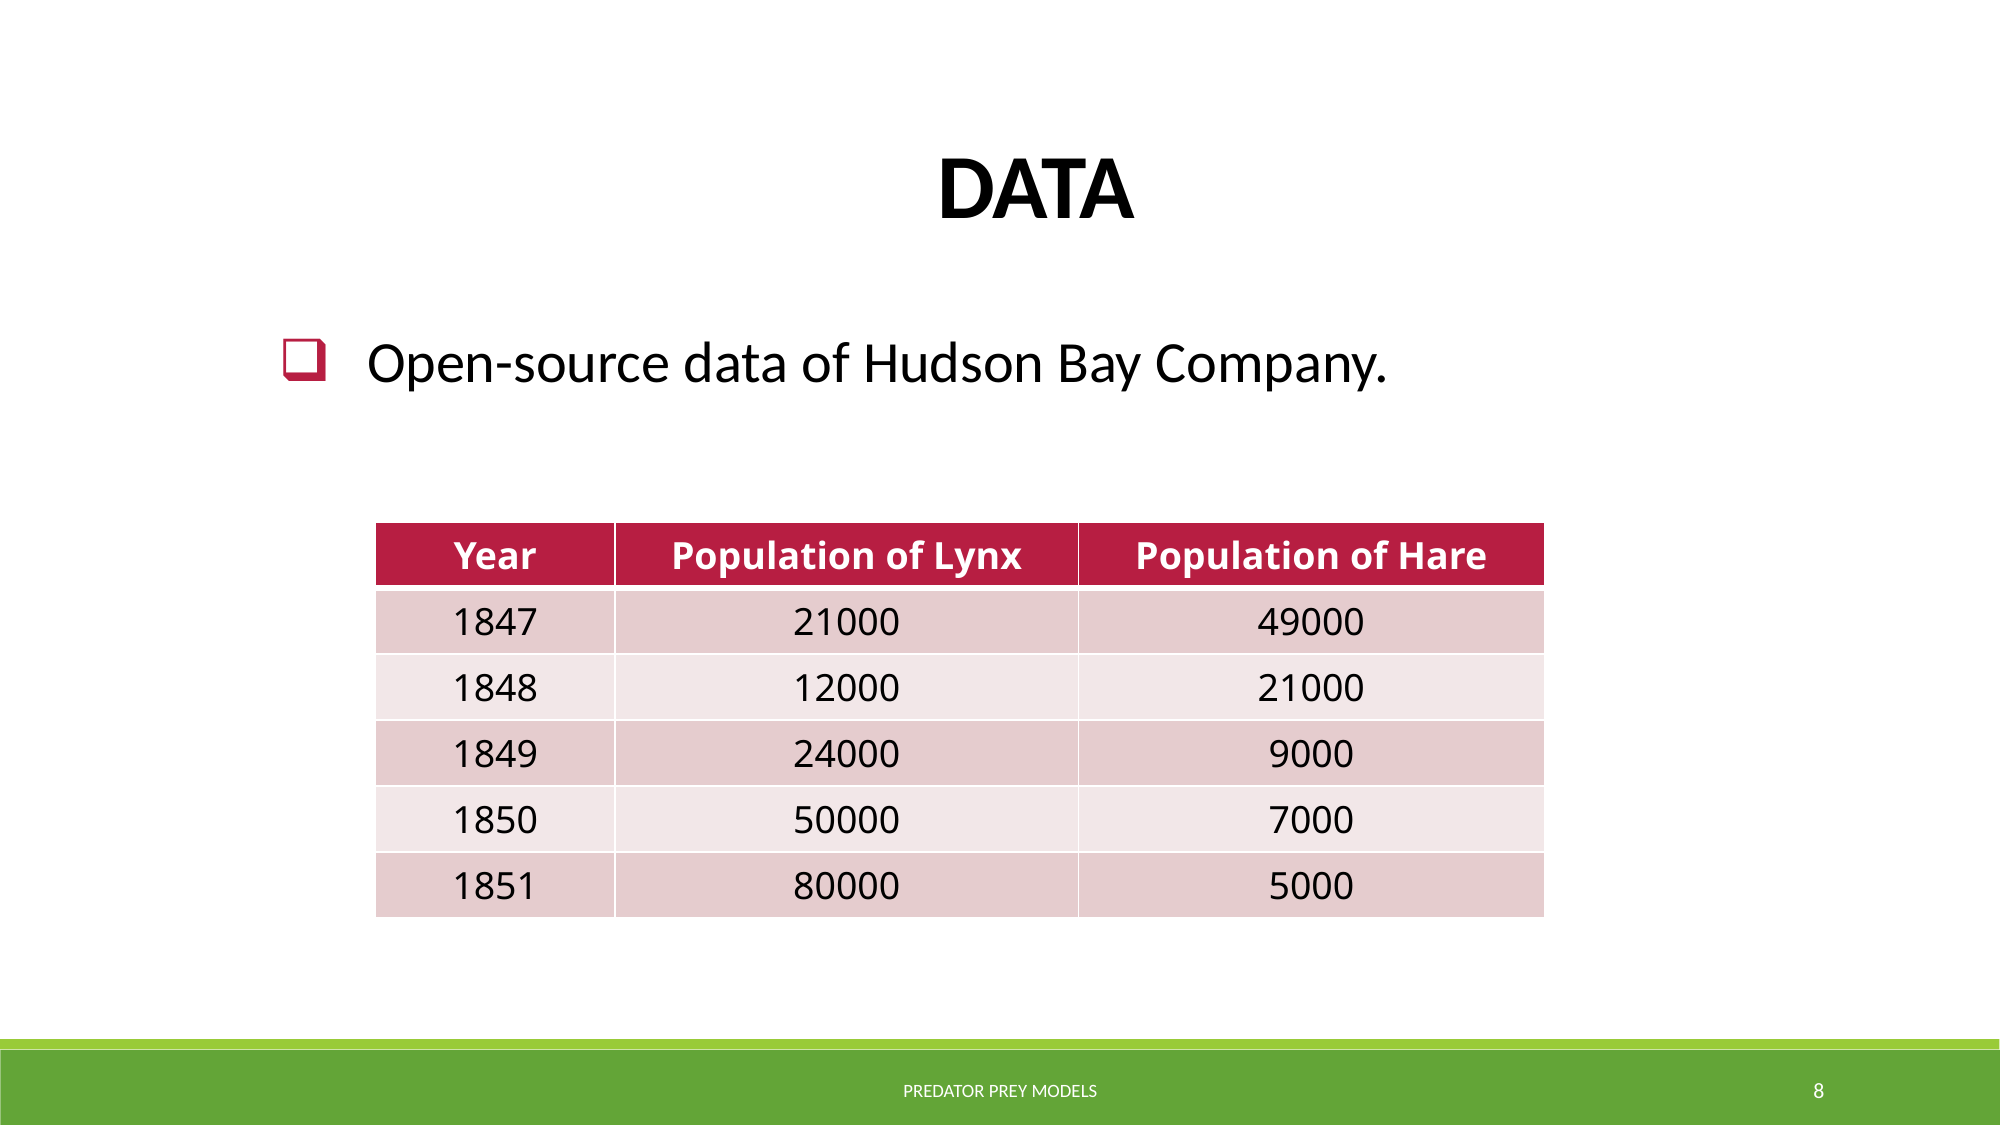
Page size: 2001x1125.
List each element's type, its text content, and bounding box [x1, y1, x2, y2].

text_box data [238, 131, 1814, 304]
text_box Open-source data of Hudson Bay Company. [263, 241, 1839, 965]
slide_number 8 [1624, 1059, 1840, 1120]
footer Predator prey models [604, 1059, 1396, 1120]
